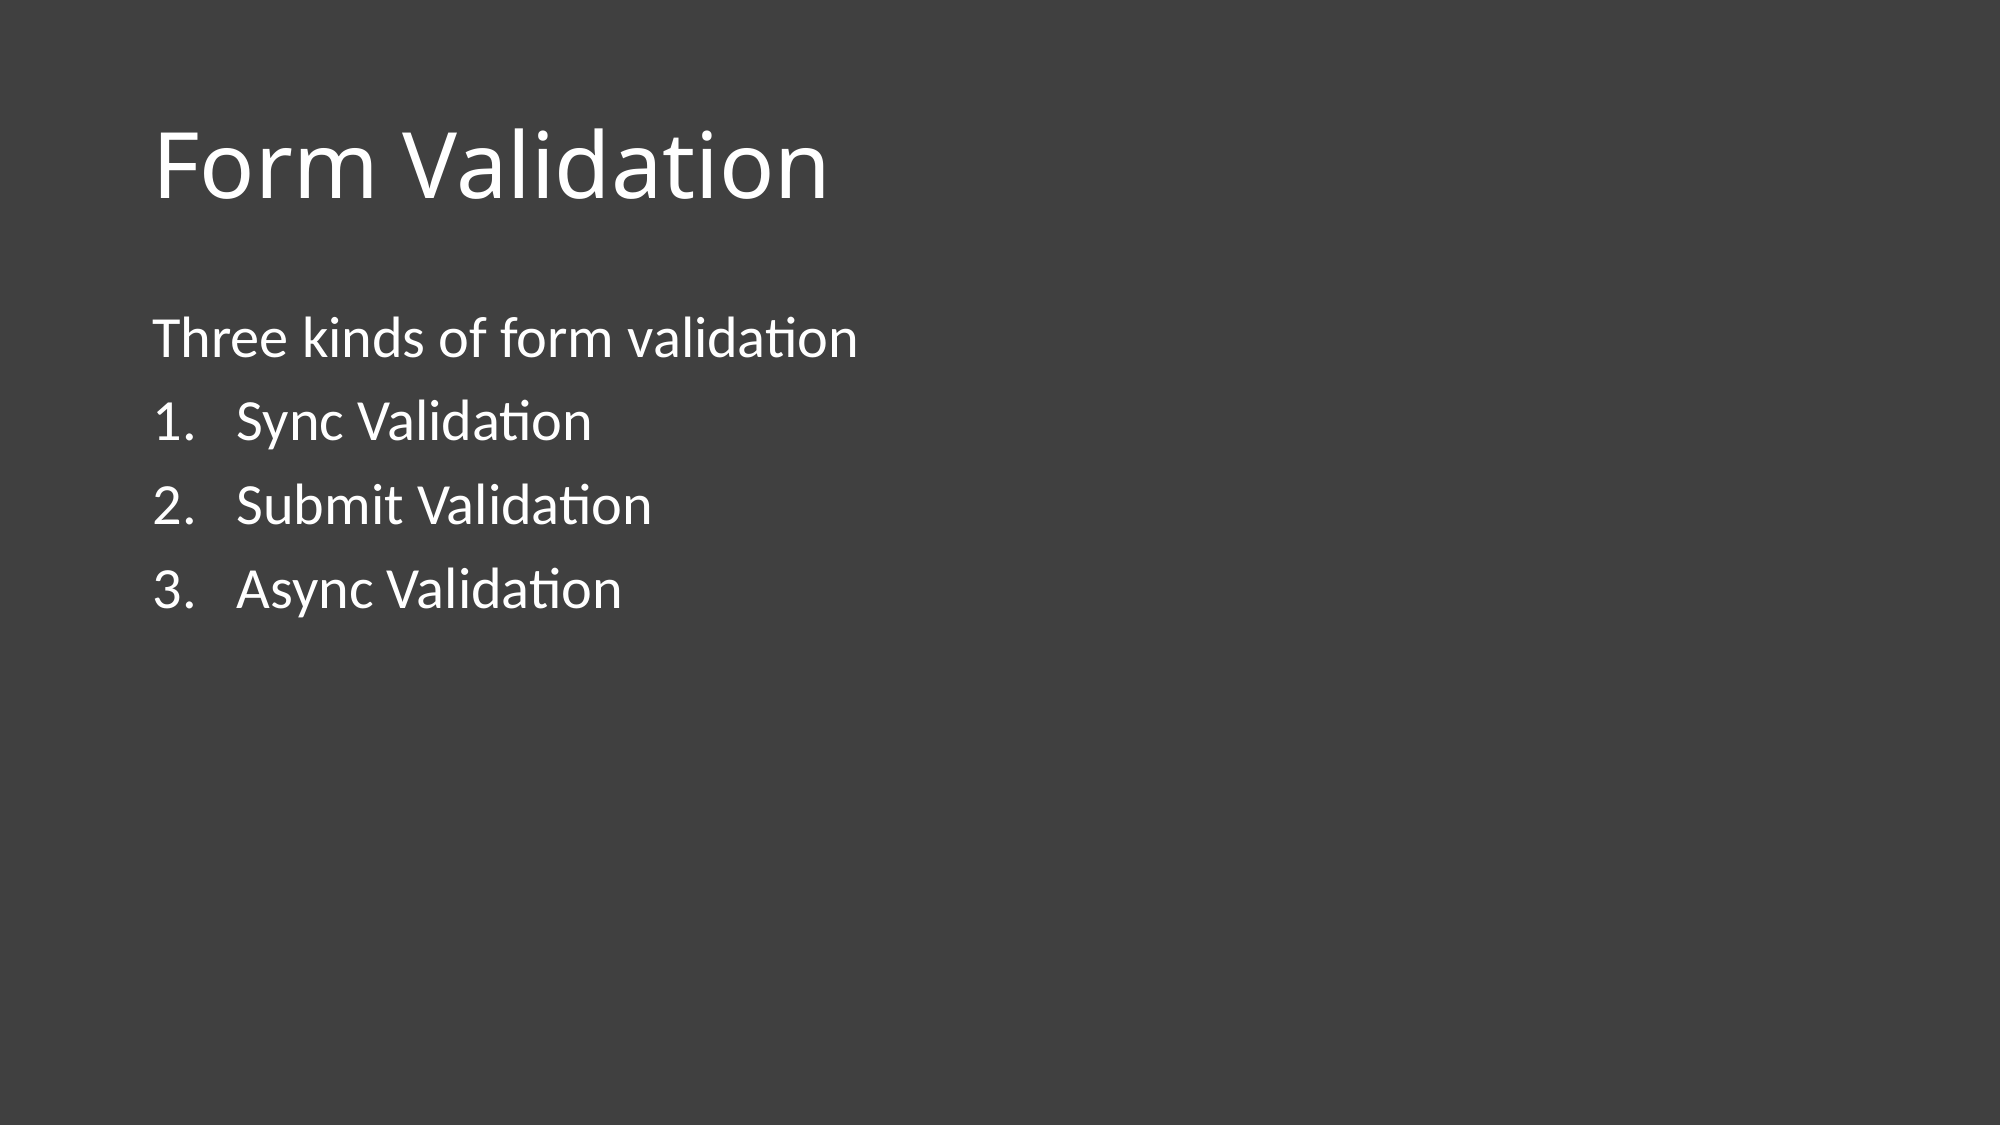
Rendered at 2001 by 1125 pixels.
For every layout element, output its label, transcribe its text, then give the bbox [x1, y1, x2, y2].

list Three kinds of form validation Sync Validation Submit Validation Async Validation [137, 299, 1863, 1014]
title Form Validation [137, 59, 1863, 278]
